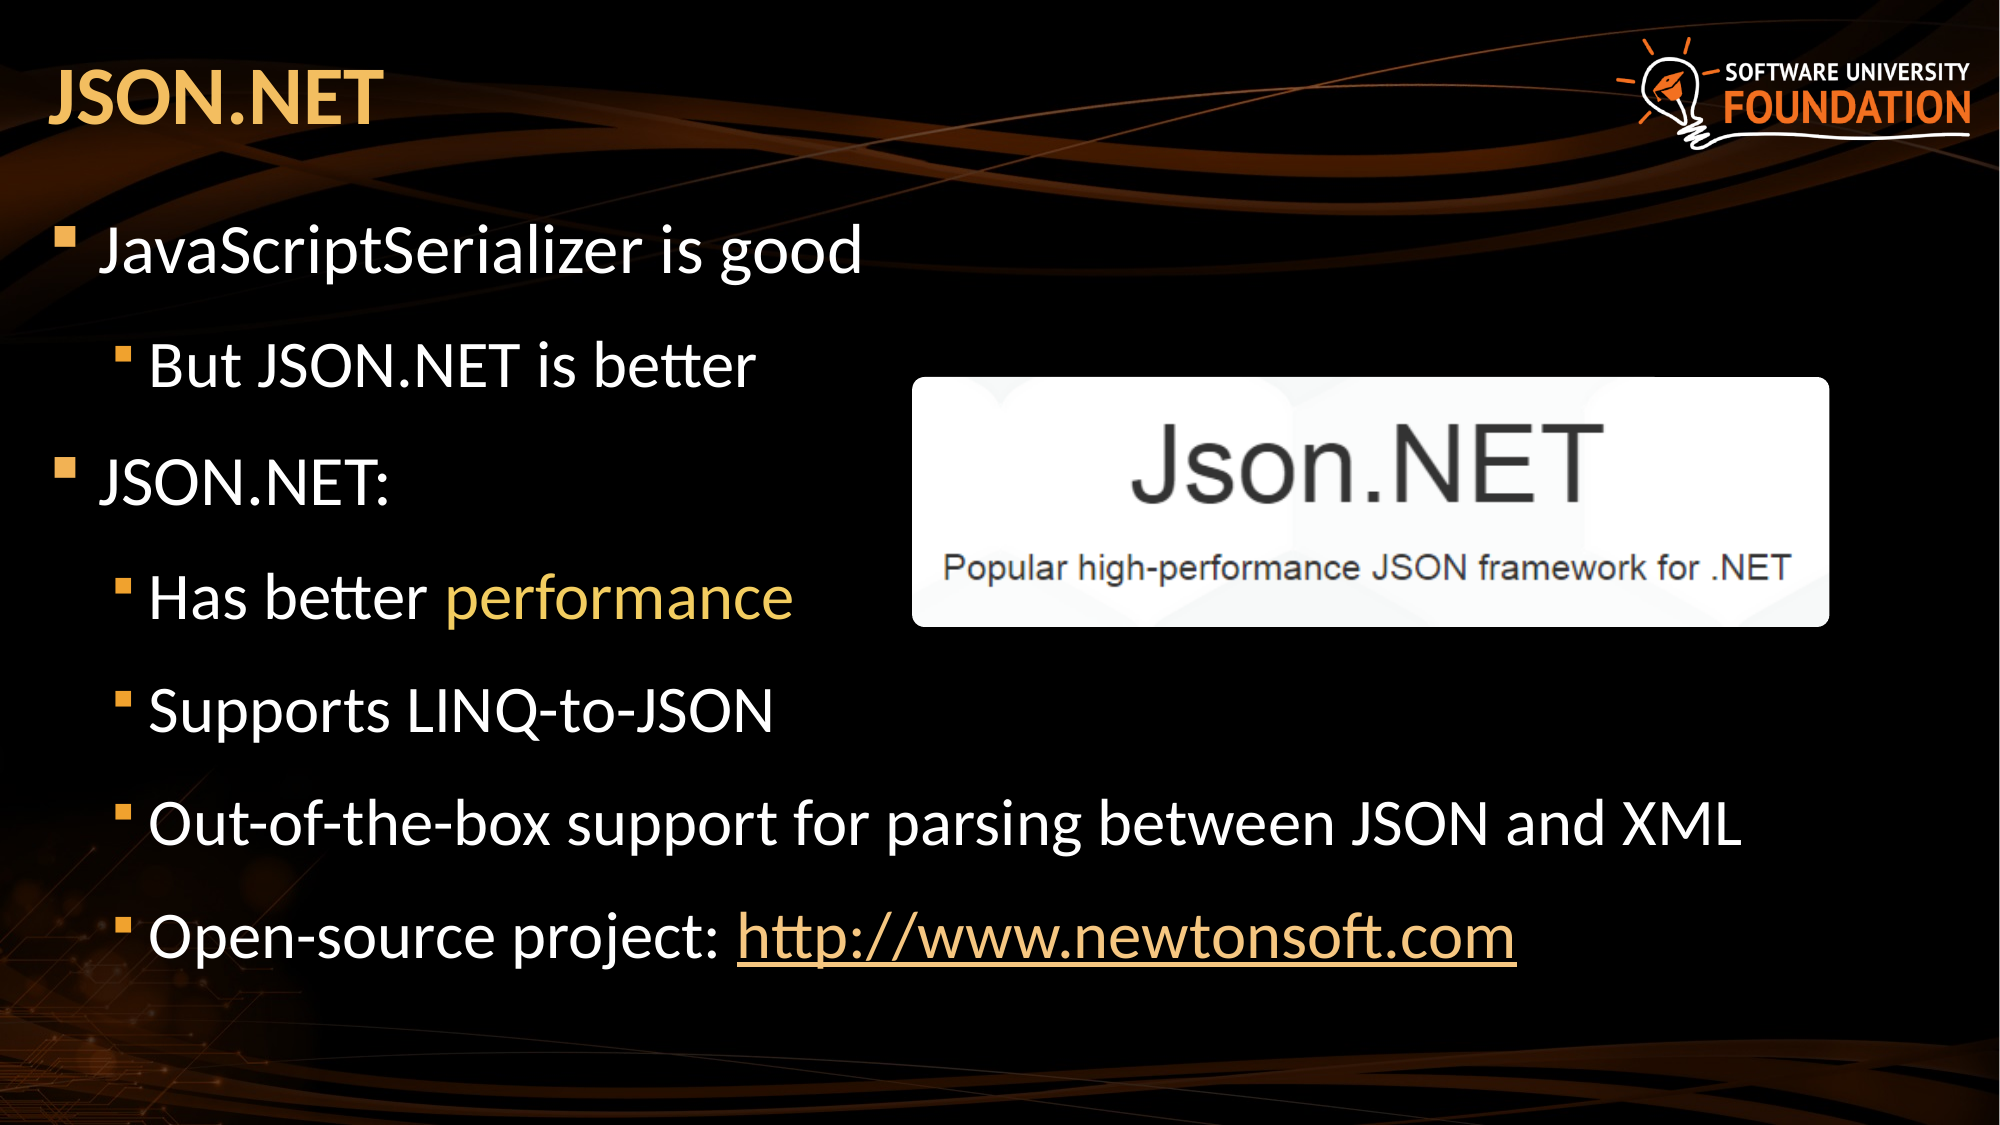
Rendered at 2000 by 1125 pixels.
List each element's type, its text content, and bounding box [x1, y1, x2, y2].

picture [0, 0, 2000, 1125]
title JSON.NET [30, 6, 1602, 189]
list JavaScriptSerializer is good But JSON.NET is better JSON.NET: Has better performance Supports LINQ-to-JSON Out-of-the-box support for parsing between JSON and XML Open-source project: http://www.newtonsoft.com [31, 188, 1968, 1103]
